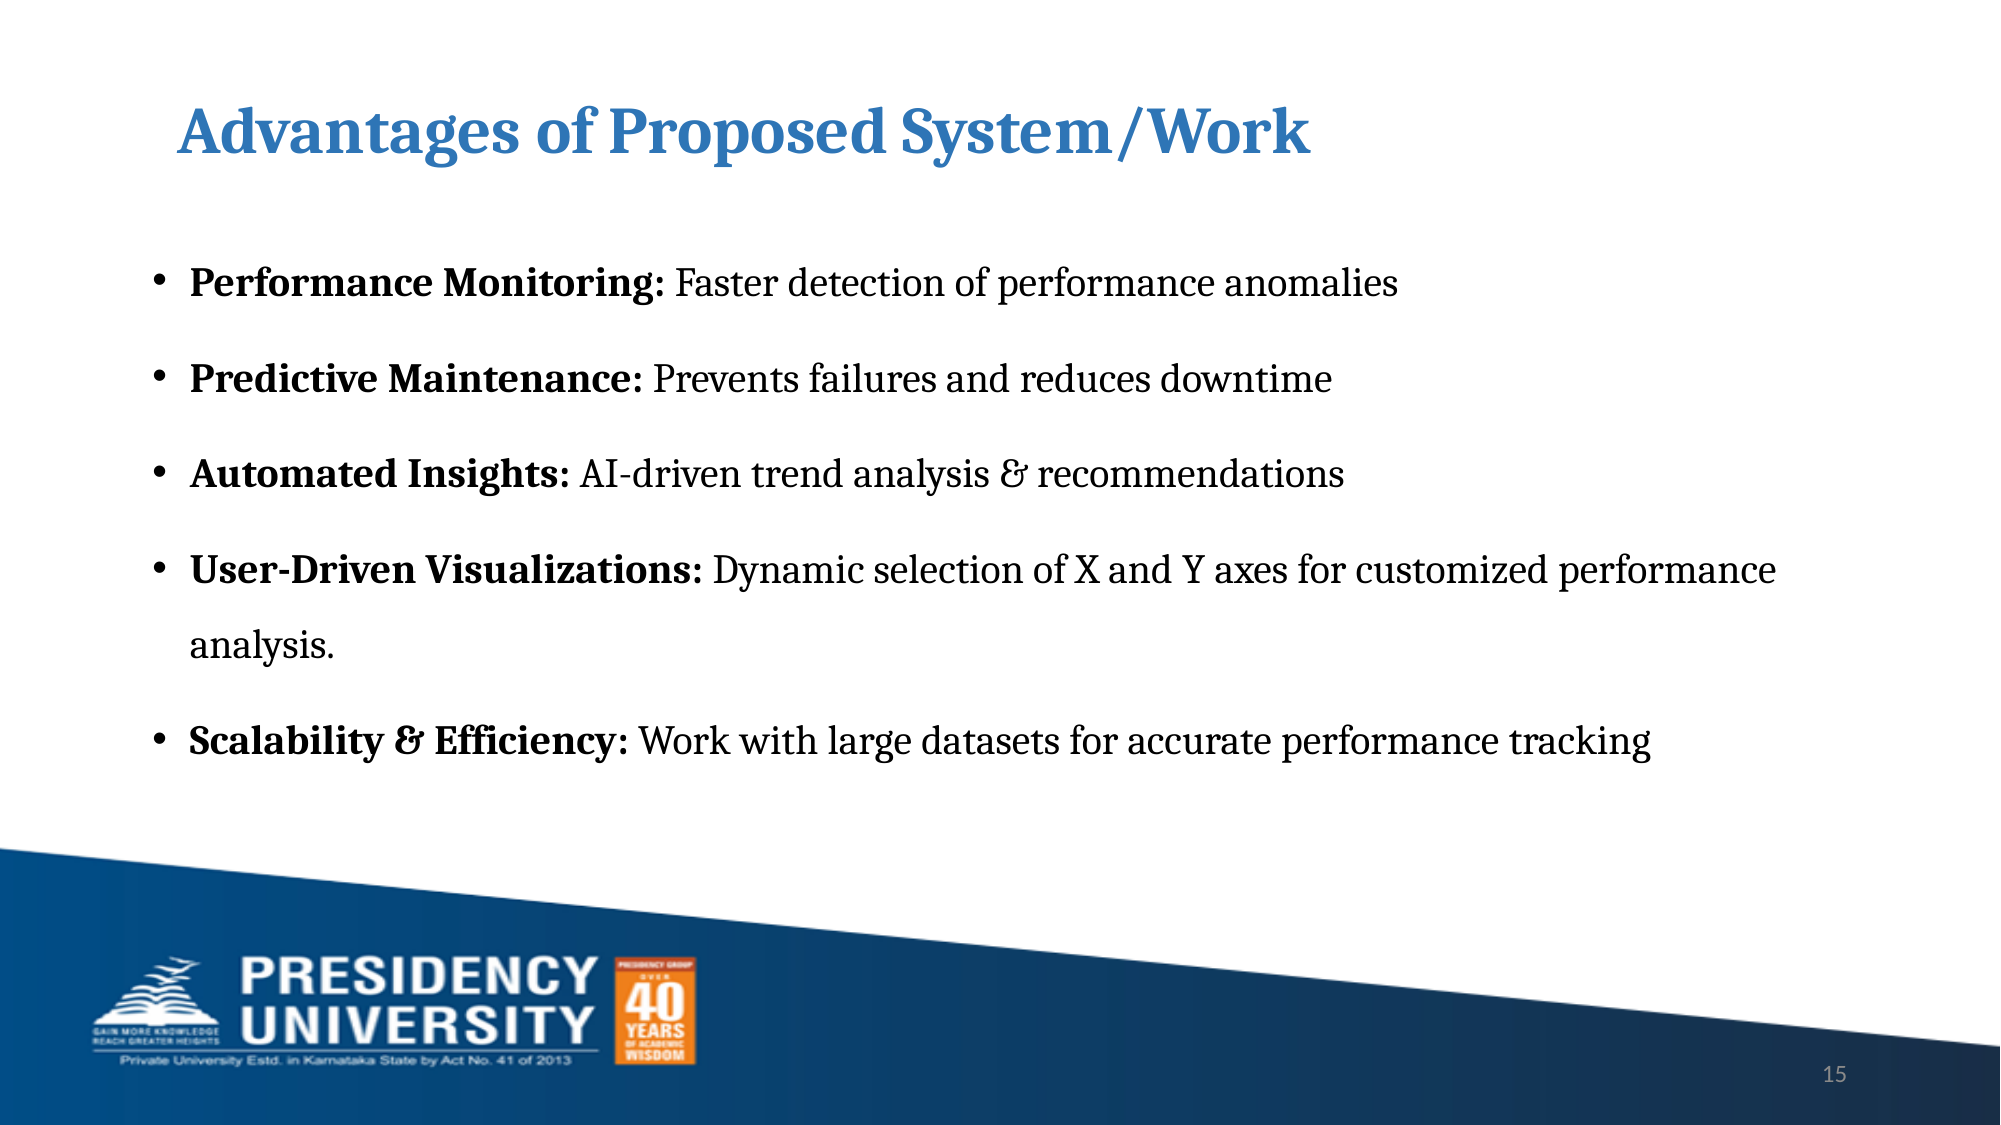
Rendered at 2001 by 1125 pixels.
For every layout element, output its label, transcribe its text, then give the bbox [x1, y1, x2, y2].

slide_number 15 [1412, 1042, 1863, 1103]
picture [0, 845, 2000, 1125]
list Performance Monitoring: Faster detection of performance anomalies Predictive Maintenance: Prevents failures and reduces downtime Automated Insights: AI-driven trend analysis & recommendations User-Driven Visualizations: Dynamic selection of X and Y axes for customized performance analysis. Scalability & Efficiency: Work with large datasets for accurate performance tracking [137, 222, 1863, 888]
title Advantages of Proposed System/Work [137, 59, 1863, 195]
